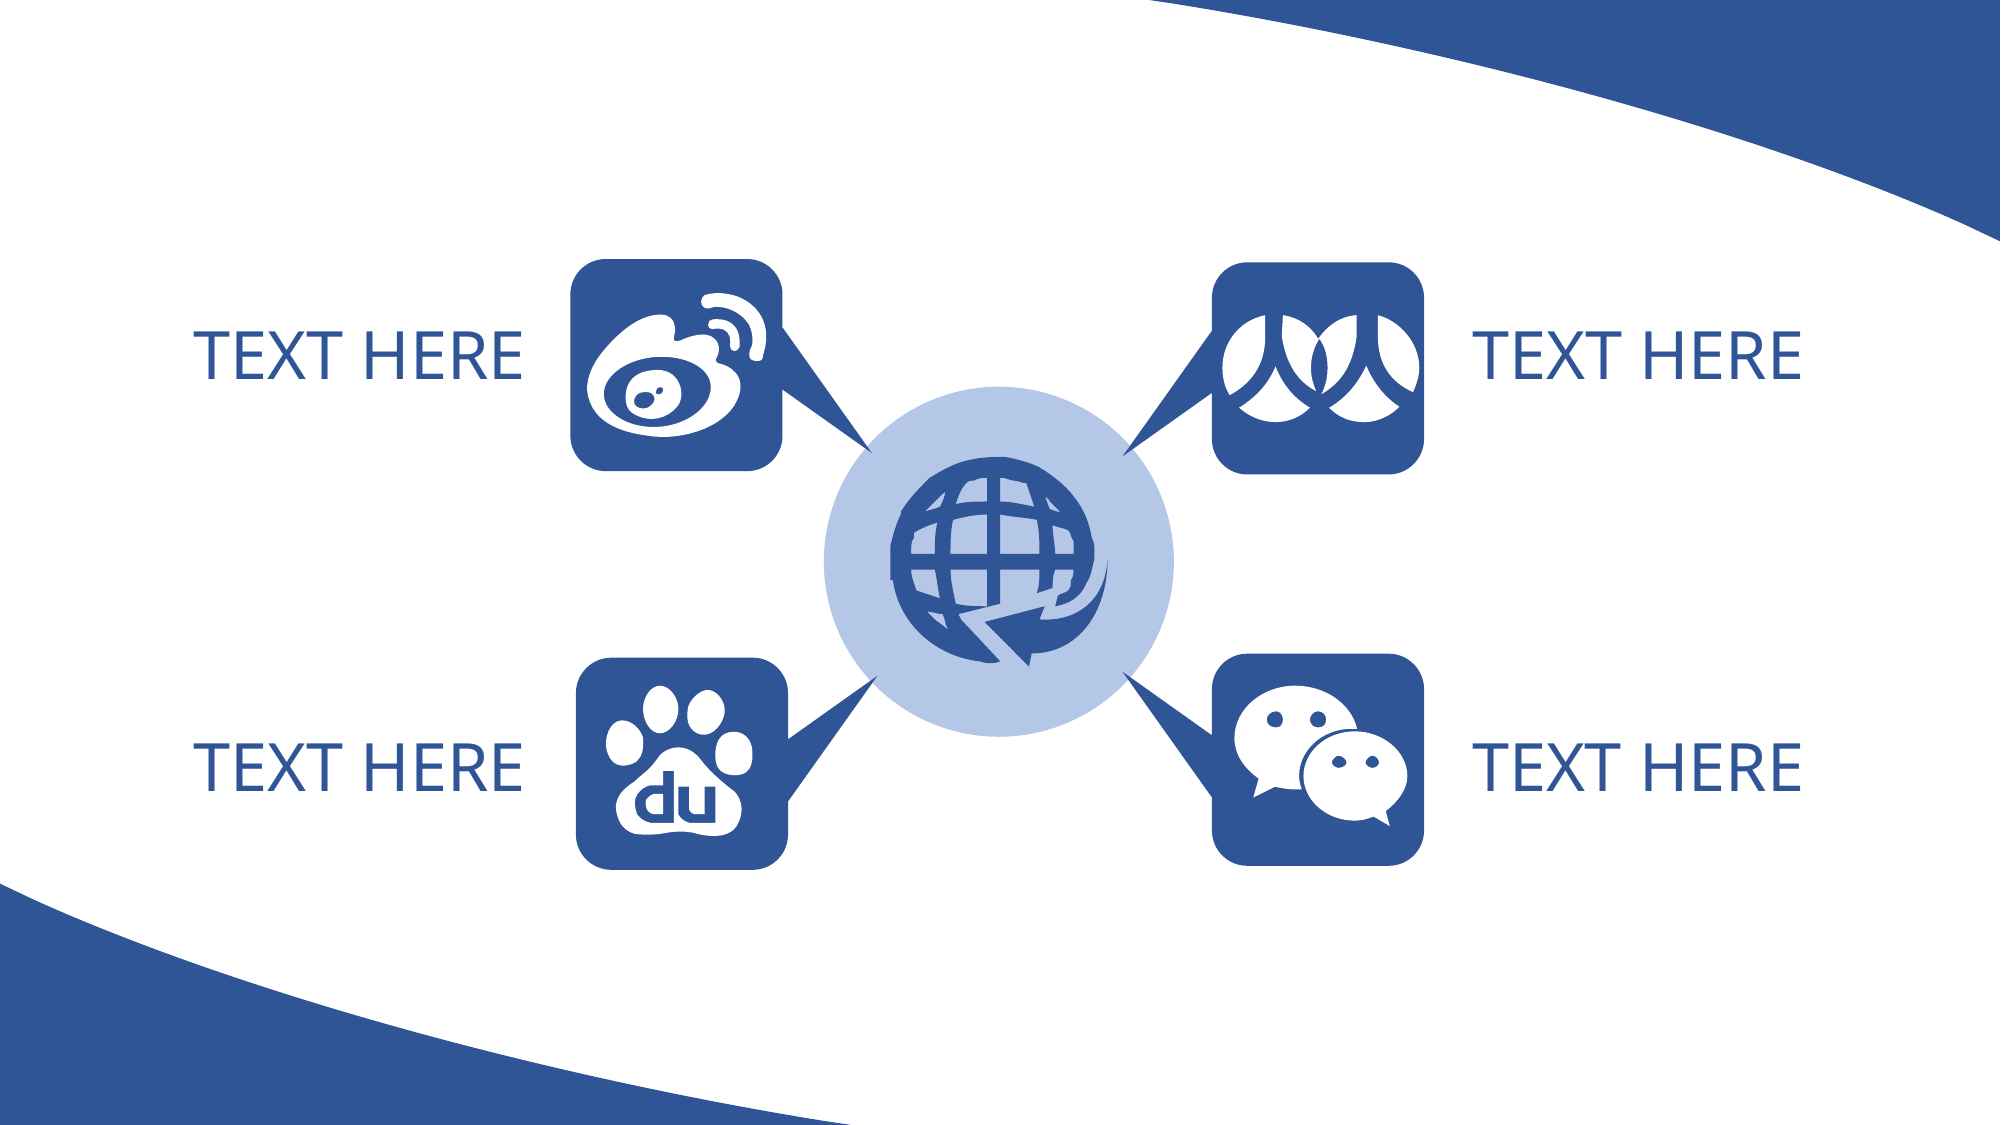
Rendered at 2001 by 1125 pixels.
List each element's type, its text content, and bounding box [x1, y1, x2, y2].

text_box [890, 456, 1095, 664]
text_box [1148, 0, 2000, 243]
text_box [569, 257, 873, 473]
text_box [822, 385, 1175, 738]
text_box [687, 690, 725, 735]
text_box [1121, 652, 1426, 867]
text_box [1234, 685, 1408, 827]
text_box [615, 747, 742, 836]
text_box [605, 720, 644, 766]
text_box TEXT HERE [147, 717, 572, 812]
text_box [984, 559, 1108, 667]
text_box [715, 731, 753, 776]
text_box TEXT HERE [147, 305, 572, 401]
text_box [1222, 315, 1420, 423]
text_box [0, 882, 852, 1125]
text_box TEXT HERE [1426, 305, 1851, 401]
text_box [584, 291, 776, 440]
text_box [574, 656, 879, 871]
text_box [643, 685, 679, 734]
text_box TEXT HERE [1426, 717, 1851, 812]
text_box [1121, 261, 1426, 476]
